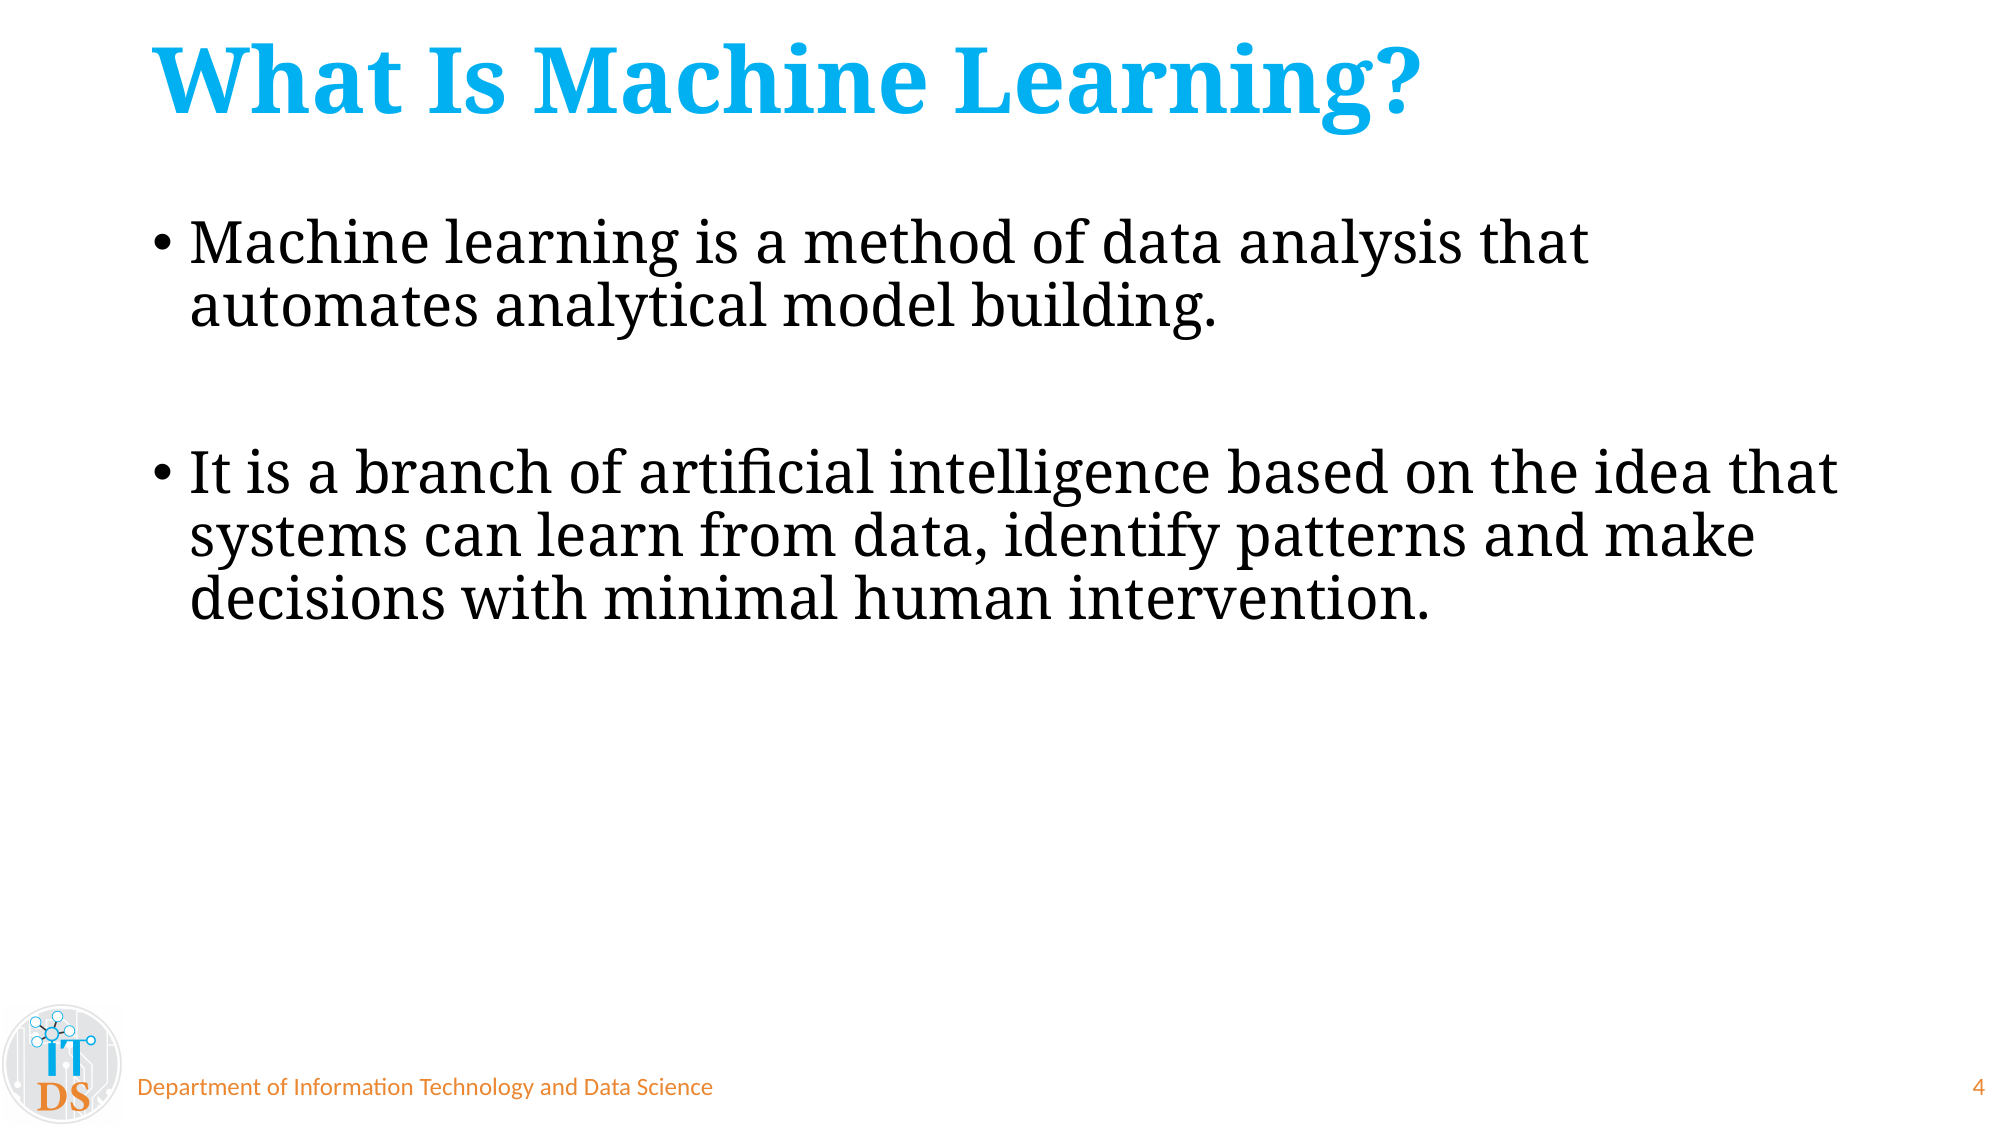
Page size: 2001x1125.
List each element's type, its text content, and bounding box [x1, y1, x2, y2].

list Machine learning is a method of data analysis that automates analytical model building. It is a branch of artificial intelligence based on the idea that systems can learn from data, identify patterns and make decisions with minimal human intervention. [137, 205, 1863, 1033]
footer Department of Information Technology and Data Science [122, 1063, 798, 1124]
title What Is Machine Learning? [137, 3, 1863, 165]
slide_number 4 [1550, 1063, 2000, 1124]
picture [2, 1004, 123, 1125]
